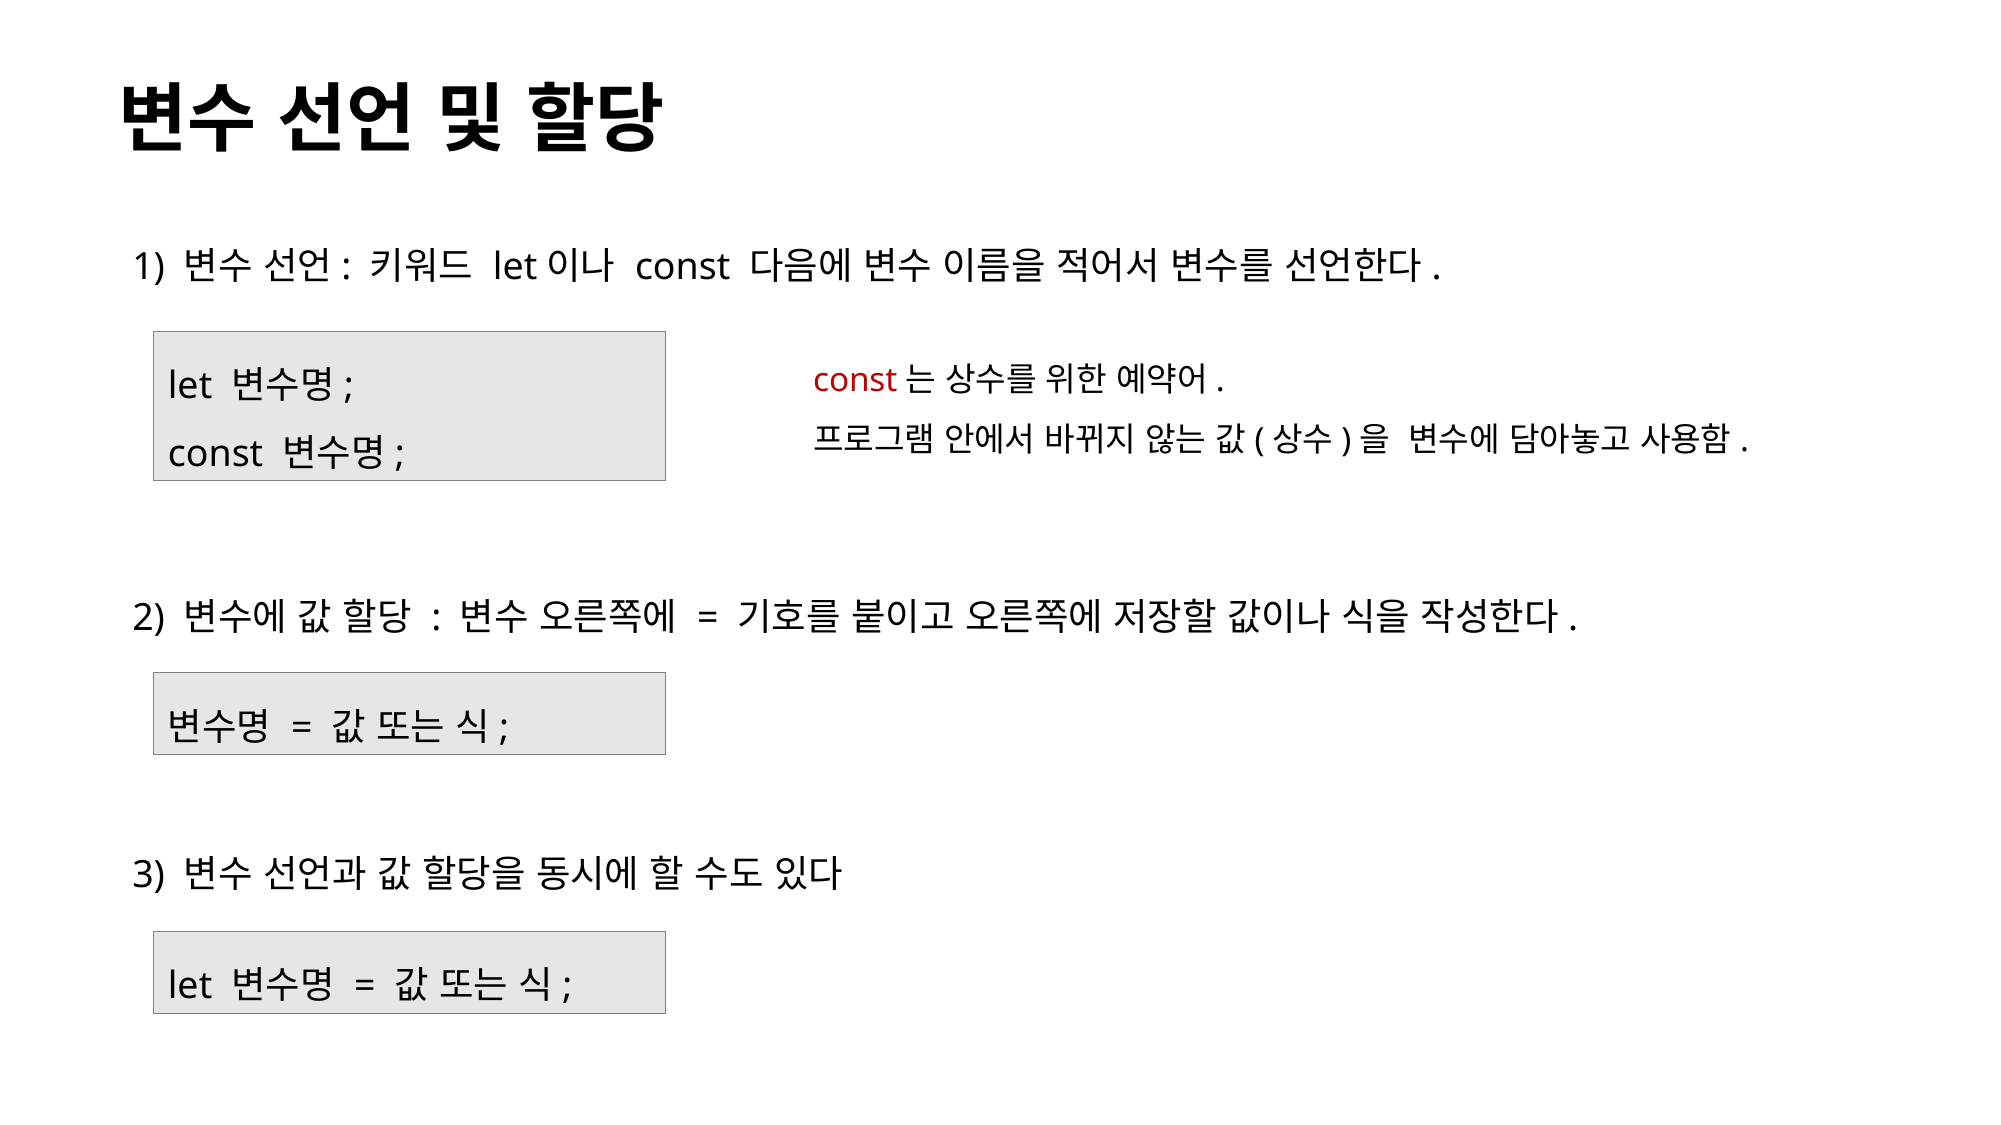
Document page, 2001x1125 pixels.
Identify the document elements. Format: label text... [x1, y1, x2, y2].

text_box 3) 변수 선언과 값 할당을 동시에 할 수도 있다 [117, 820, 1799, 903]
title 변수 선언 및 할당 [103, 52, 1566, 191]
text_box 1) 변수 선언: 키워드 let이나 const 다음에 변수 이름을 적어서 변수를 선언한다. [117, 211, 1843, 294]
text_box let 변수명 = 값 또는 식; [153, 931, 666, 1014]
text_box 2) 변수에 값 할당 : 변수 오른쪽에 = 기호를 붙이고 오른쪽에 저장할 값이나 식을 작성한다. [117, 562, 1799, 646]
text_box 변수명 = 값 또는 식; [153, 672, 666, 755]
text_box let 변수명; const 변수명; [153, 331, 666, 481]
text_box const는 상수를 위한 예약어. 프로그램 안에서 바뀌지 않는 값(상수)을 변수에 담아놓고 사용함. [798, 331, 1912, 466]
